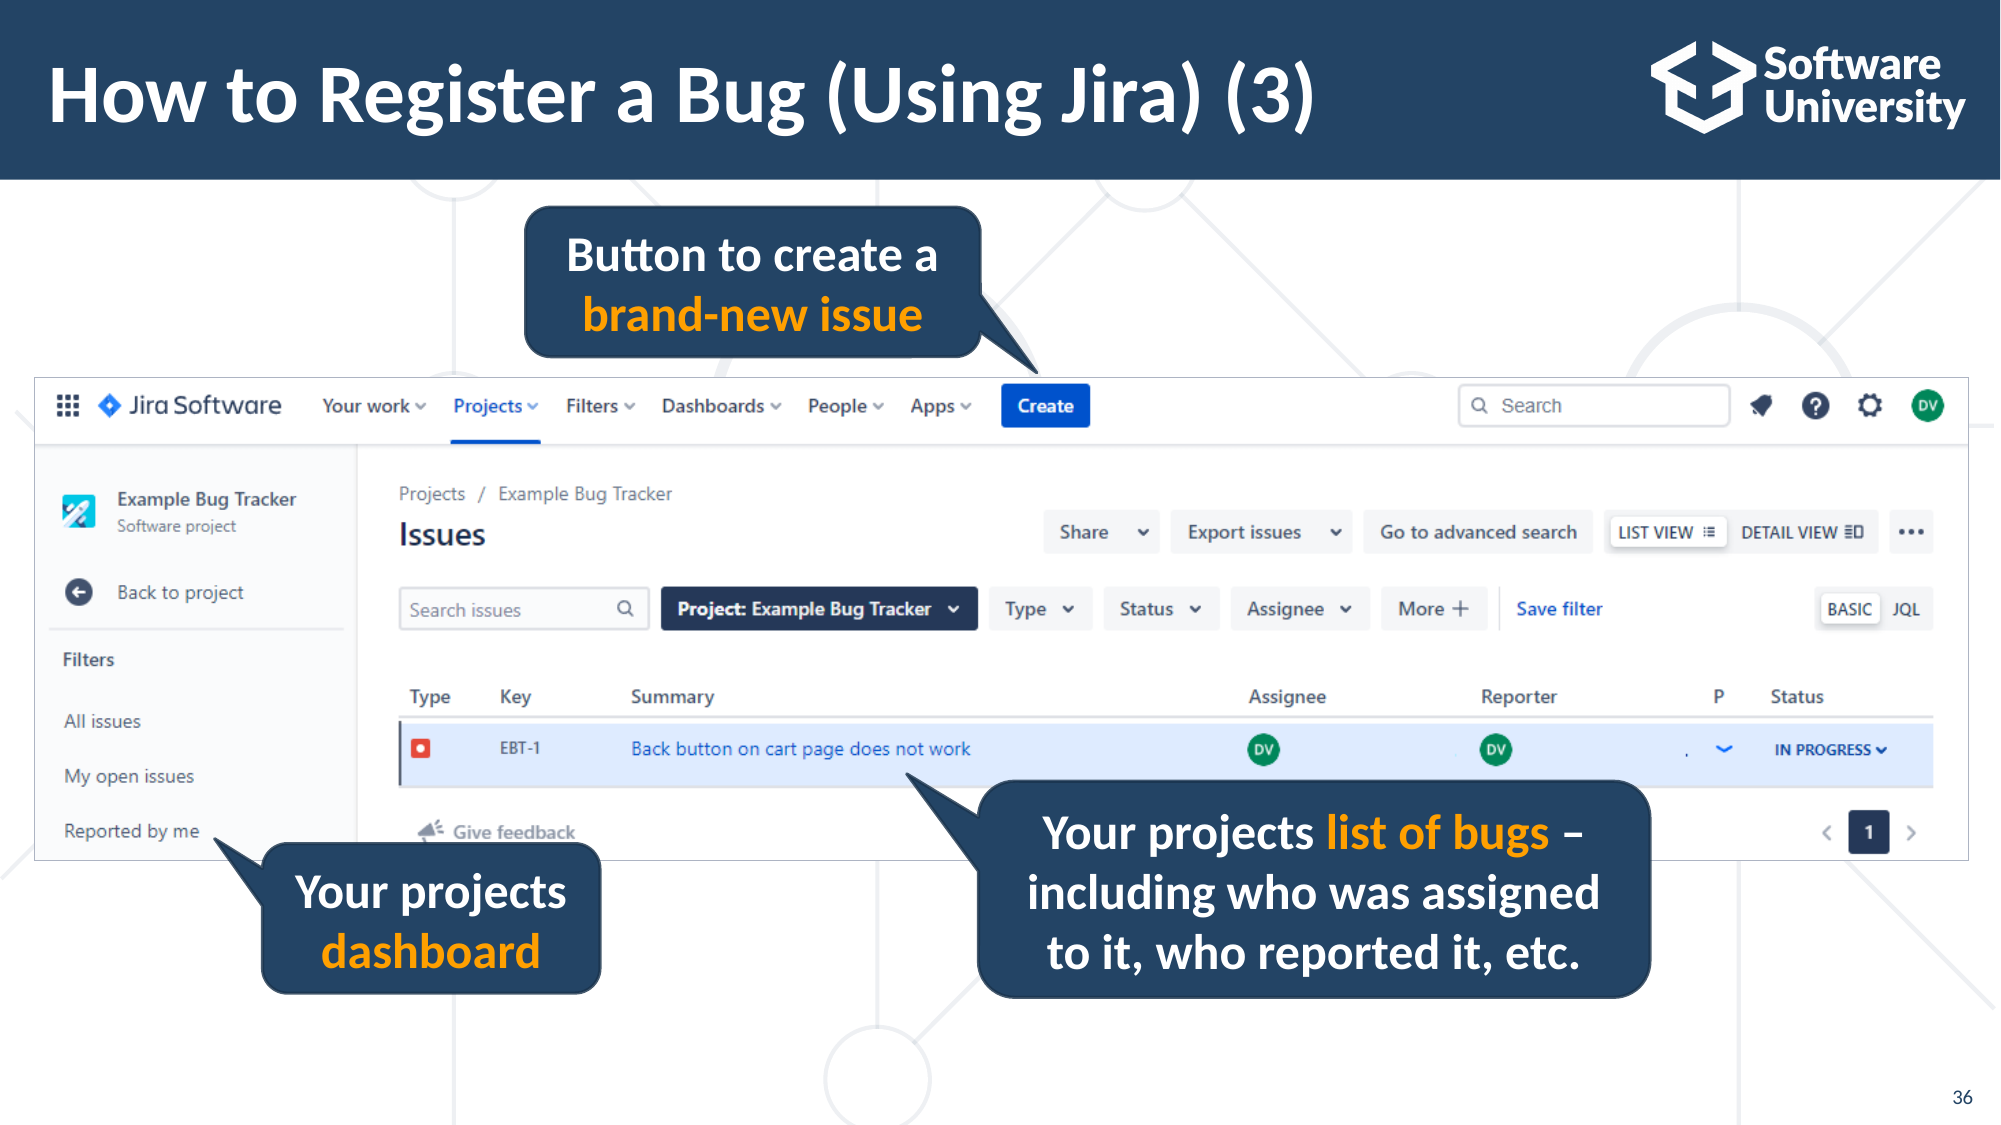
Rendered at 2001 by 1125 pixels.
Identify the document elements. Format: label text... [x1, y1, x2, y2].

text_box Your projects list of bugs – including who was assigned to it, who reported it, etc. [976, 872, 1653, 1000]
picture [34, 377, 1969, 861]
text_box Your projects dashboard [235, 872, 603, 996]
picture [1651, 41, 1966, 134]
text_box Button to create a brand-new issue [523, 205, 1039, 375]
title How to Register a Bug (Using Jira) (3) [31, 16, 1625, 162]
slide_number 36 [1927, 1067, 1989, 1117]
